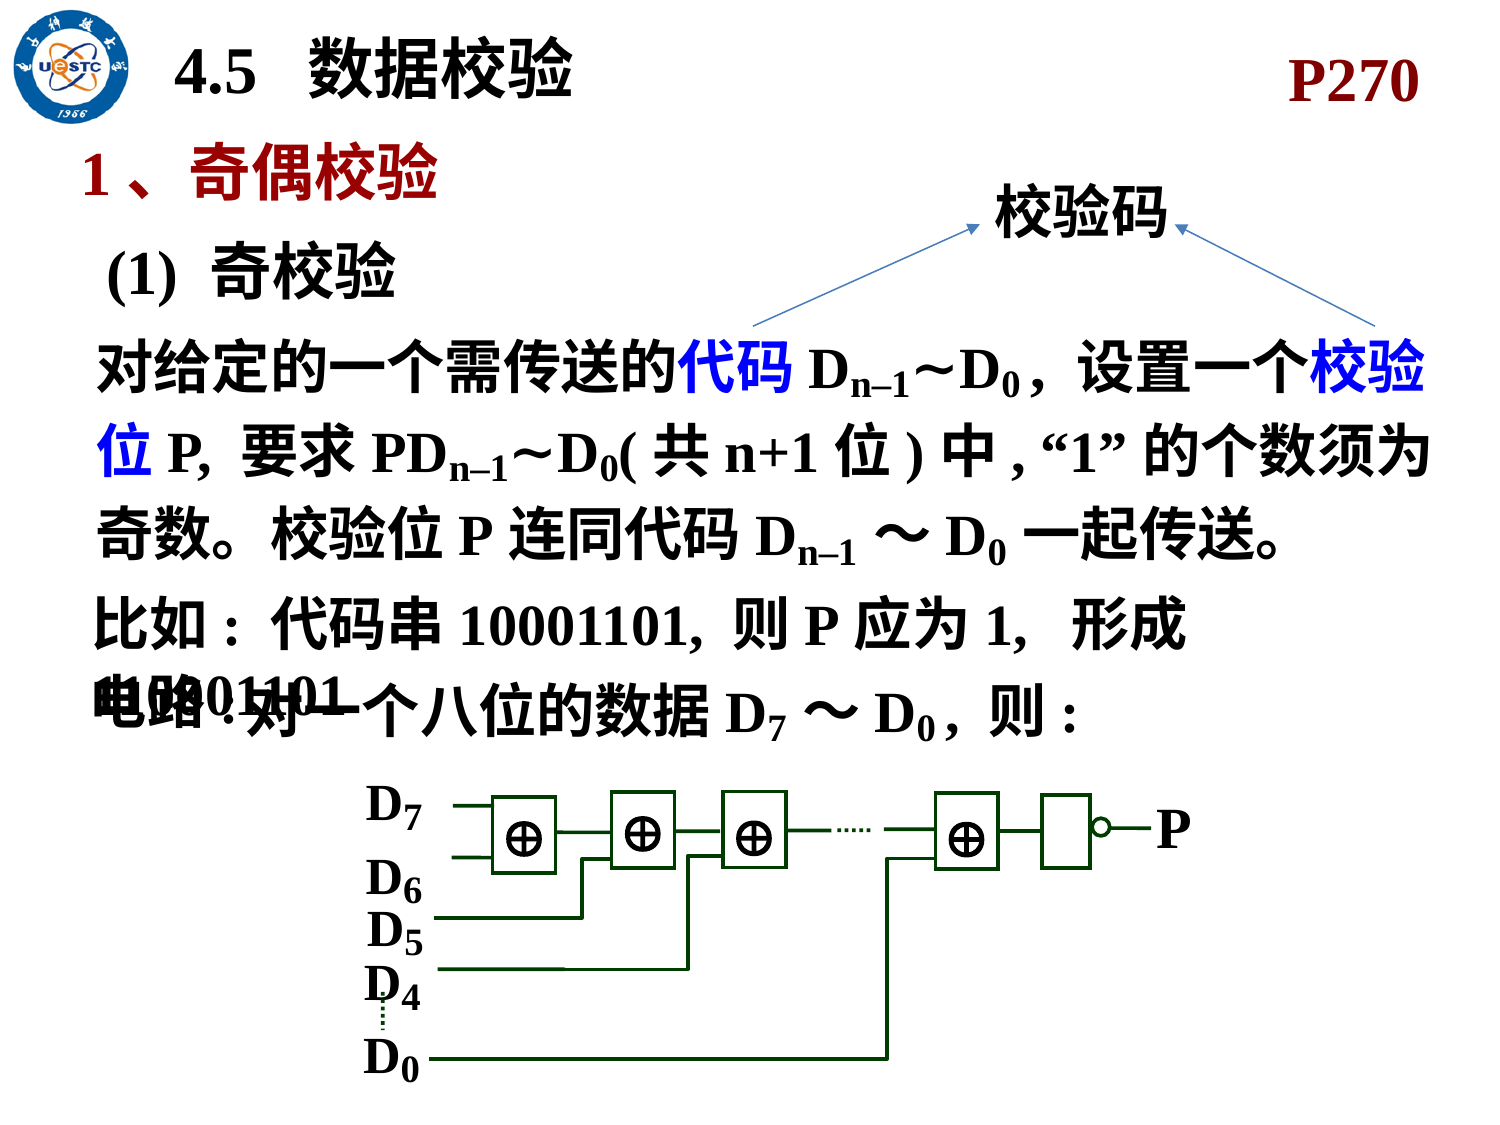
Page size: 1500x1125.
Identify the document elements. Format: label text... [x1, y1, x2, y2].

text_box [348, 746, 1208, 1095]
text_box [752, 167, 1376, 327]
text_box 4.5 数据校验 [159, 19, 1057, 114]
text_box 1、奇偶校验 [65, 125, 526, 216]
text_box 电路: [74, 658, 230, 743]
text_box 对给定的一个需传送的代码Dn–1∼D0 , 设置一个校验位P, 要求PDn–1∼D0(共n+1位)中, “1”的个数须为奇数。校验位P连同代码Dn–1～D0一起传送。 [80, 314, 1496, 581]
text_box 比如: 代码串10001101, 则P应为1, 形成110001101 [76, 579, 1471, 735]
text_box 对一个八位的数据D7～D0 , 则: [230, 658, 1120, 757]
picture [6, 8, 136, 126]
text_box P270 [1274, 32, 1477, 122]
text_box (1) 奇校验 [91, 224, 747, 314]
